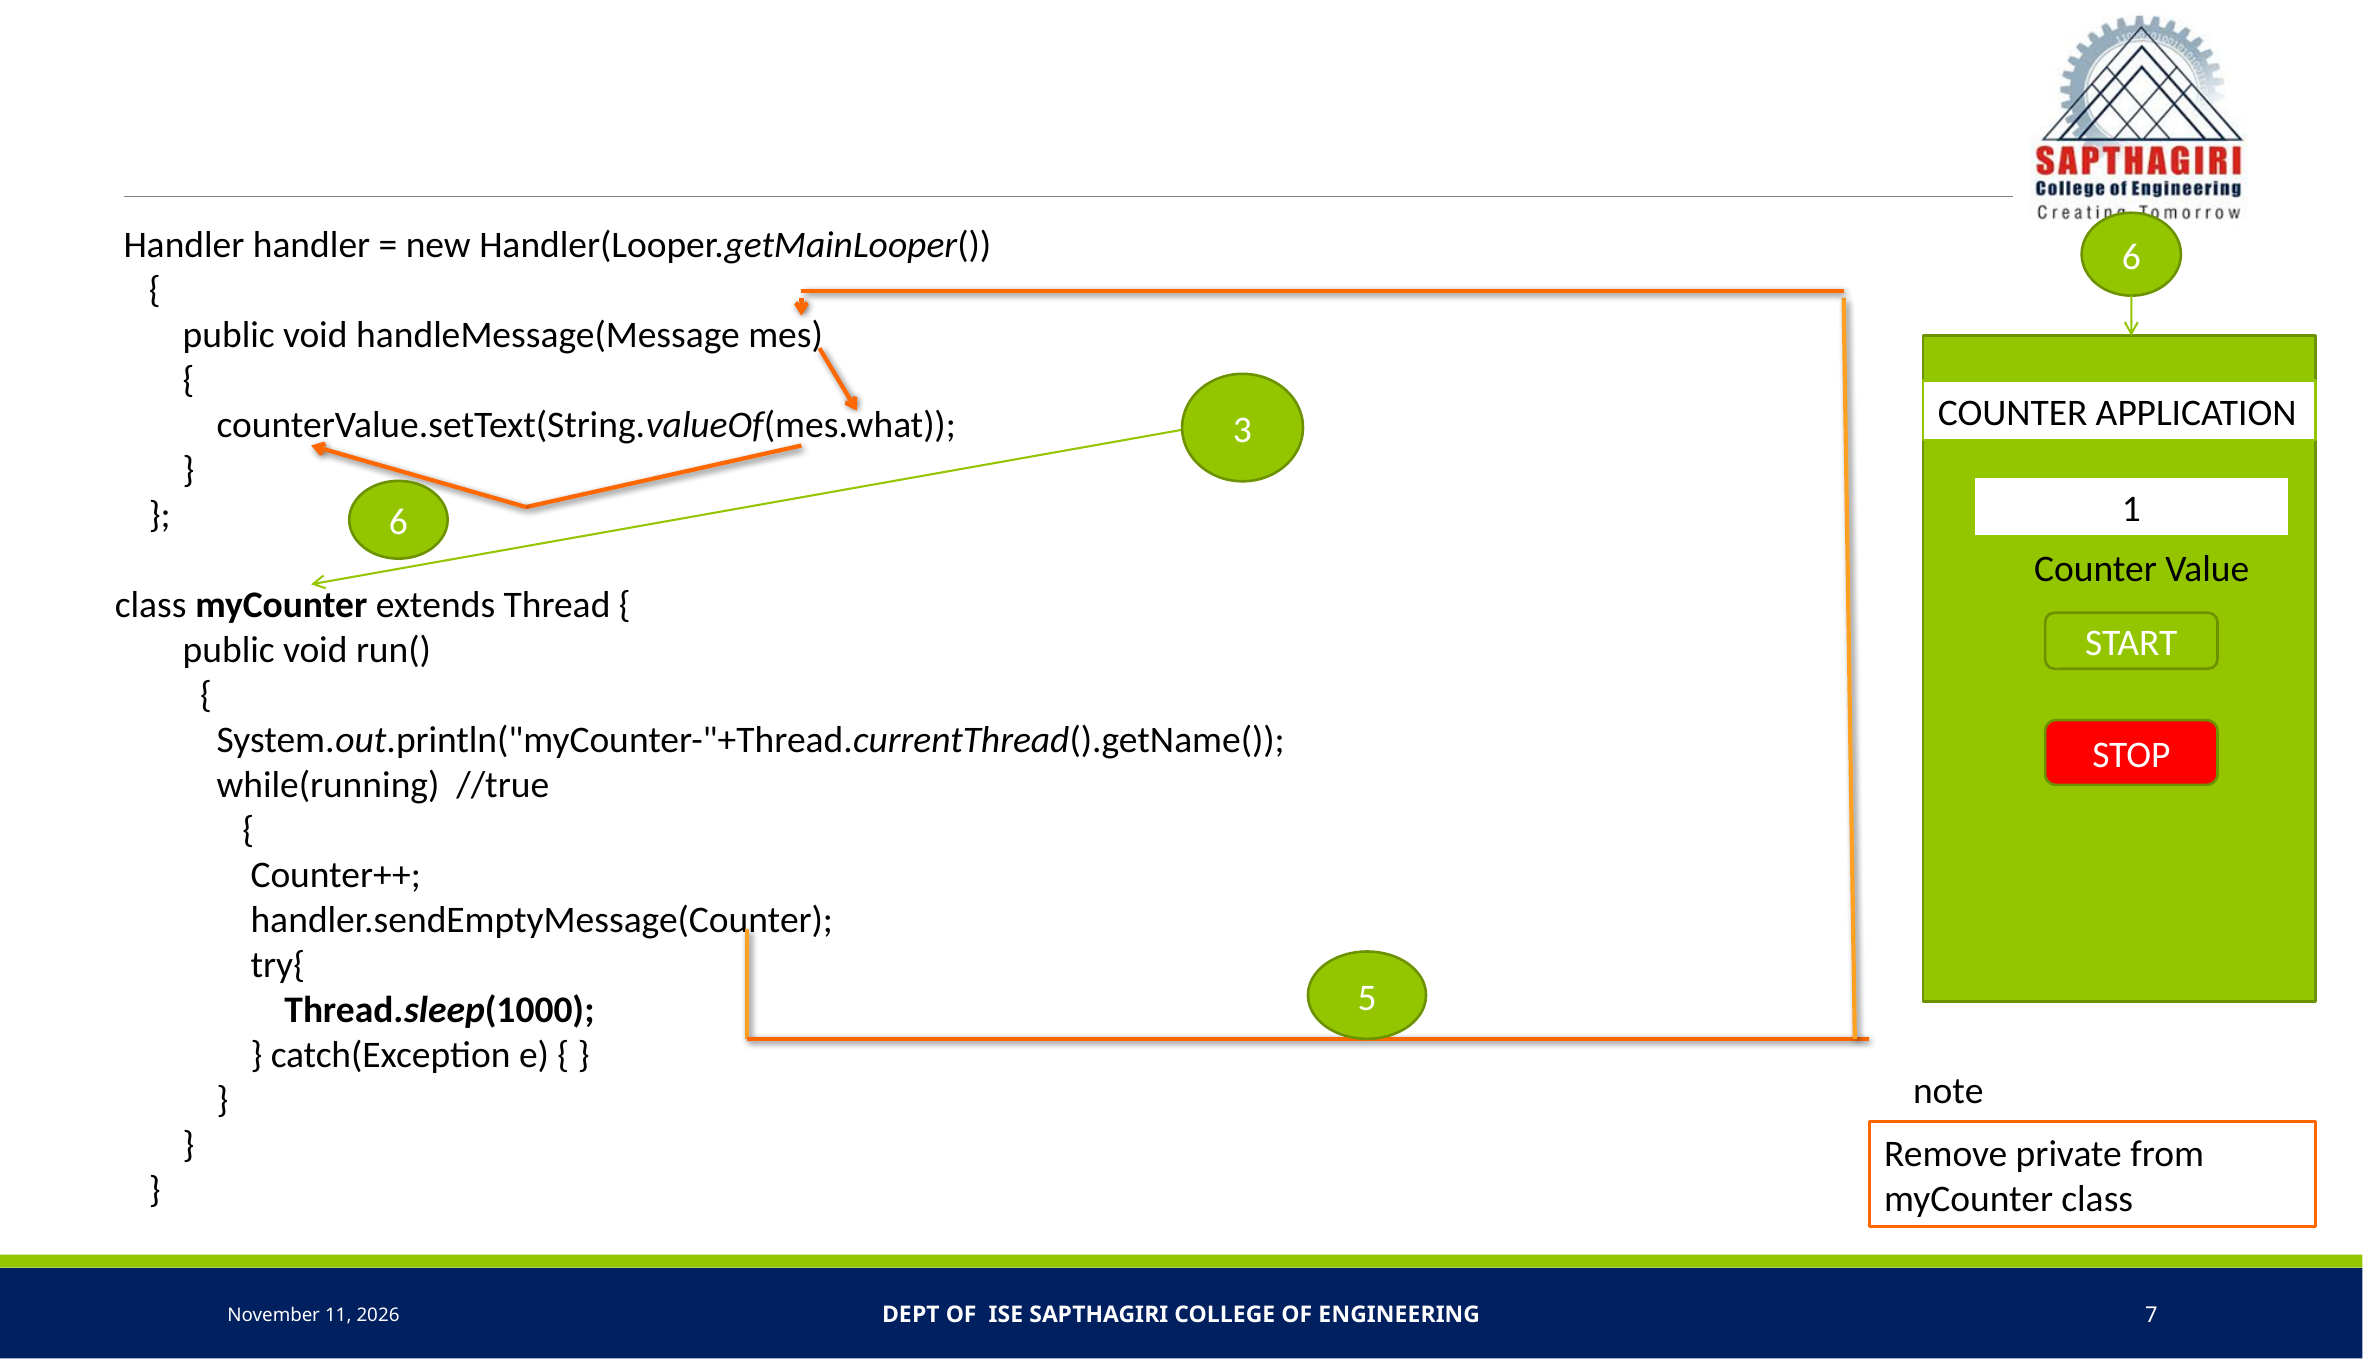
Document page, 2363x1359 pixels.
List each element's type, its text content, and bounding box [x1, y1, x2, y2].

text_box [532, 444, 802, 508]
text_box 3 [1180, 372, 1305, 483]
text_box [818, 347, 858, 412]
picture [2013, 0, 2266, 237]
text_box [1922, 334, 2317, 379]
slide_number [212, 1279, 692, 1352]
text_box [310, 429, 1183, 585]
text_box STOP [2043, 718, 2219, 787]
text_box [1843, 297, 1856, 1040]
text_box Counter Value [2019, 536, 2316, 597]
text_box 5 [1306, 950, 1428, 1035]
text_box COUNTER APPLICATION [1922, 379, 2317, 441]
text_box [1922, 441, 2317, 1003]
footer Dept of ISE SAPTHAGIRI COLLEGE OF ENGINEERING [714, 1279, 1649, 1352]
text_box Handler handler = new Handler(Looper.getMainLooper()) { public void handleMessage(Message mes) { counterValue.setText(String.valueOf(mes.what)); } }; class myCounter extends Thread { public void run() { System.out.println("myCounter-"+Thread.currentThread().getName()); while(running) //true { Counter++; handler.sendEmptyMessage(Counter); try{ Thread.sleep(1000); } catch(Exception e) { } } } } [100, 212, 1753, 1218]
slide_number 7 [1918, 1279, 2173, 1352]
text_box 6 [2080, 211, 2183, 297]
text_box Remove private from myCounter class [1868, 1120, 2317, 1228]
text_box START [2043, 611, 2219, 671]
text_box 1 [1972, 475, 2290, 537]
text_box note [1898, 1058, 2093, 1119]
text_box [310, 444, 527, 508]
